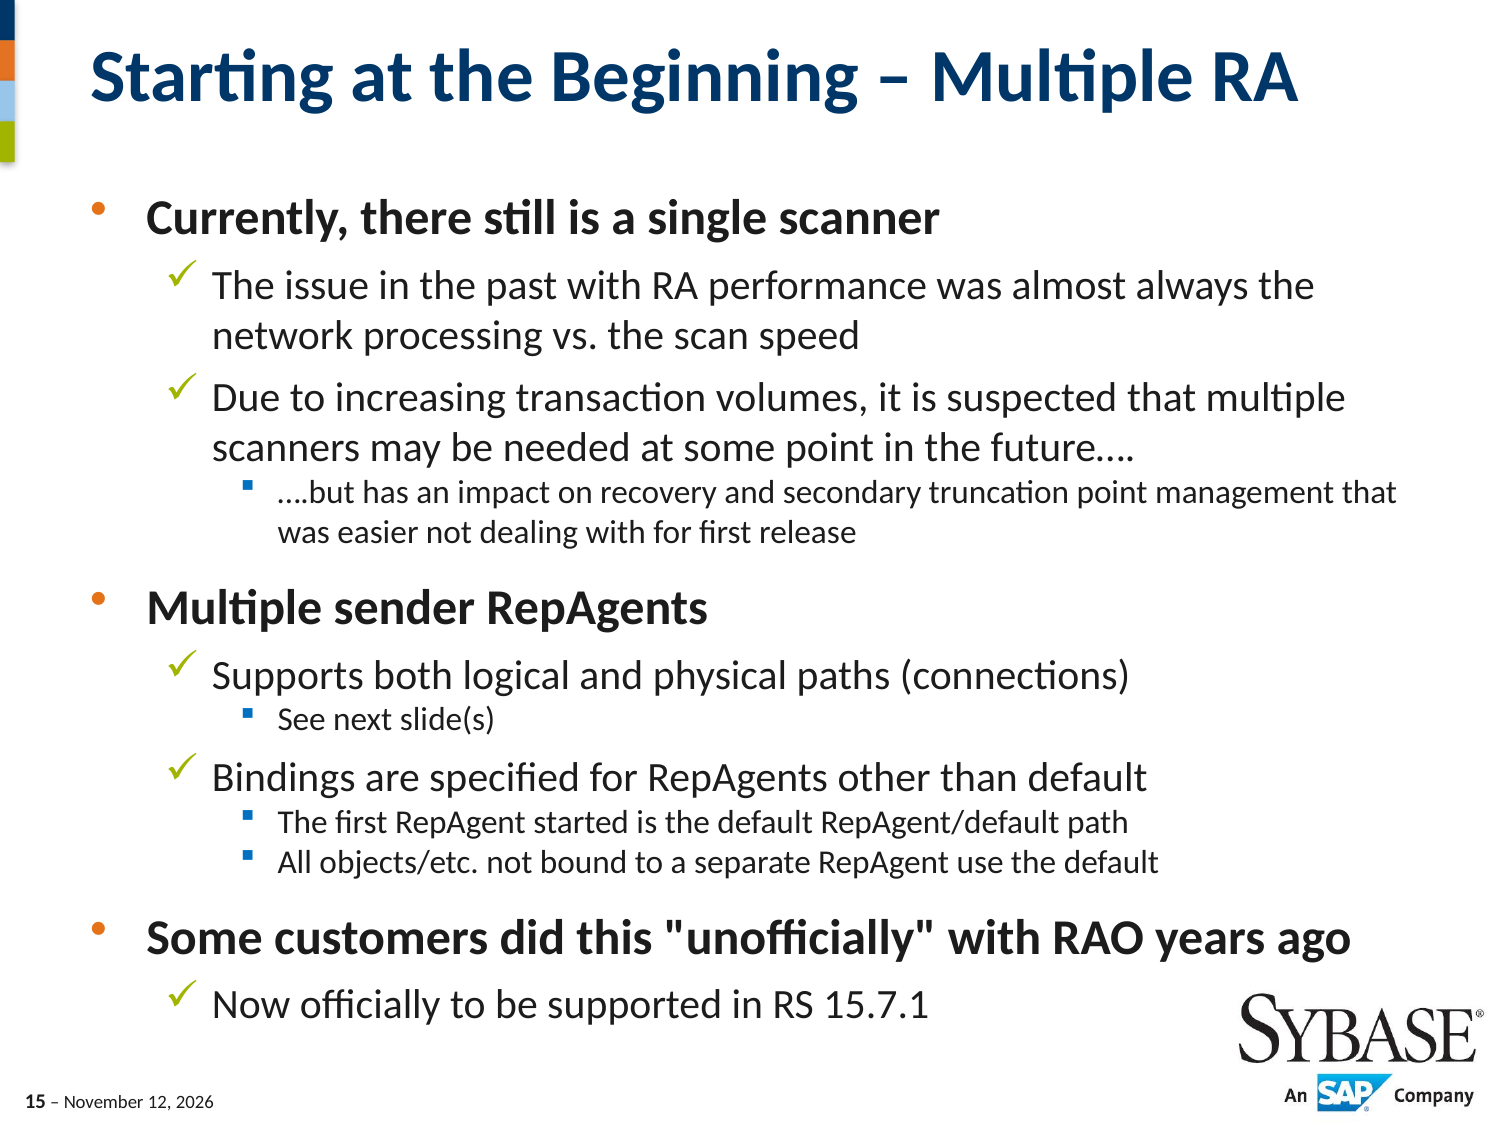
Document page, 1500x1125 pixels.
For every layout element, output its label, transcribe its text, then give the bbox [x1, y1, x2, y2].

picture [1227, 985, 1500, 1125]
title Starting at the Beginning – Multiple RA [74, 0, 1426, 163]
list Currently, there still is a single scanner The issue in the past with RA performance was almost always the network processing vs. the scan speed Due to increasing transaction volumes, it is suspected that multiple scanners may be needed at some point in the future…. ….but has an impact on recovery and secondary truncation point management that was easier not dealing with for first release Multiple sender RepAgents Supports both logical and physical paths (connections) See next slide(s) Bindings are specified for RepAgents other than default The first RepAgent started is the default RepAgent/default path All objects/etc. not bound to a separate RepAgent use the default Some customers did this "unofficially" with RAO years ago Now officially to be supported in RS 15.7.1 [74, 177, 1426, 1070]
